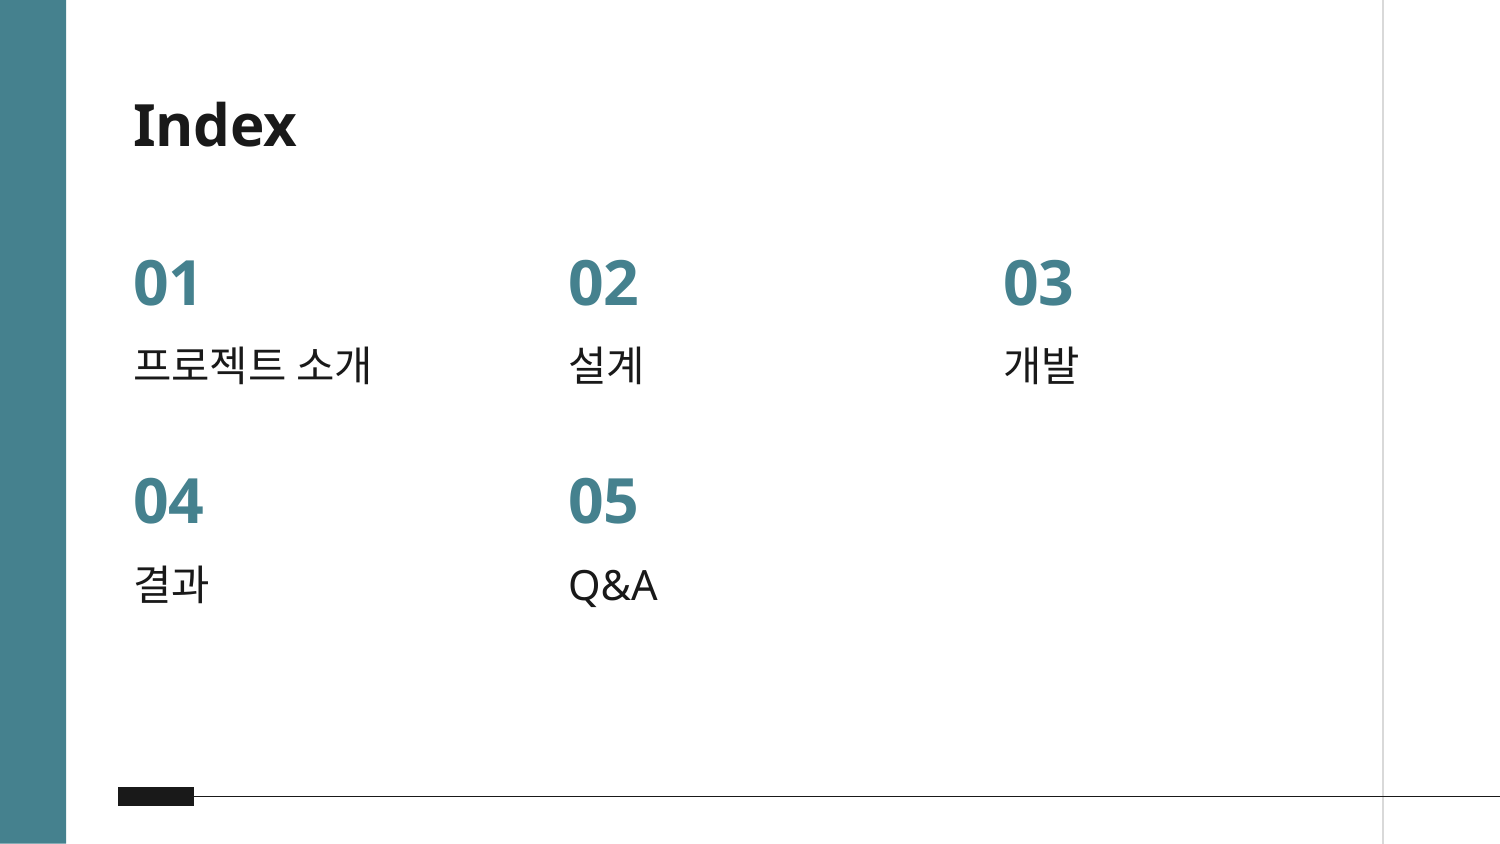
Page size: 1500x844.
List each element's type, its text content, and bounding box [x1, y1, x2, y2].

title 01 [118, 259, 244, 324]
subtitle Q&A [553, 543, 947, 629]
subtitle 결과 [118, 543, 512, 629]
title 05 [553, 478, 679, 543]
title 03 [988, 259, 1114, 324]
title Index [118, 72, 1382, 167]
subtitle 개발 [988, 324, 1382, 410]
subtitle 프로젝트 소개 [118, 324, 512, 410]
subtitle 설계 [553, 324, 947, 410]
title 04 [118, 478, 244, 543]
title 02 [553, 259, 679, 324]
